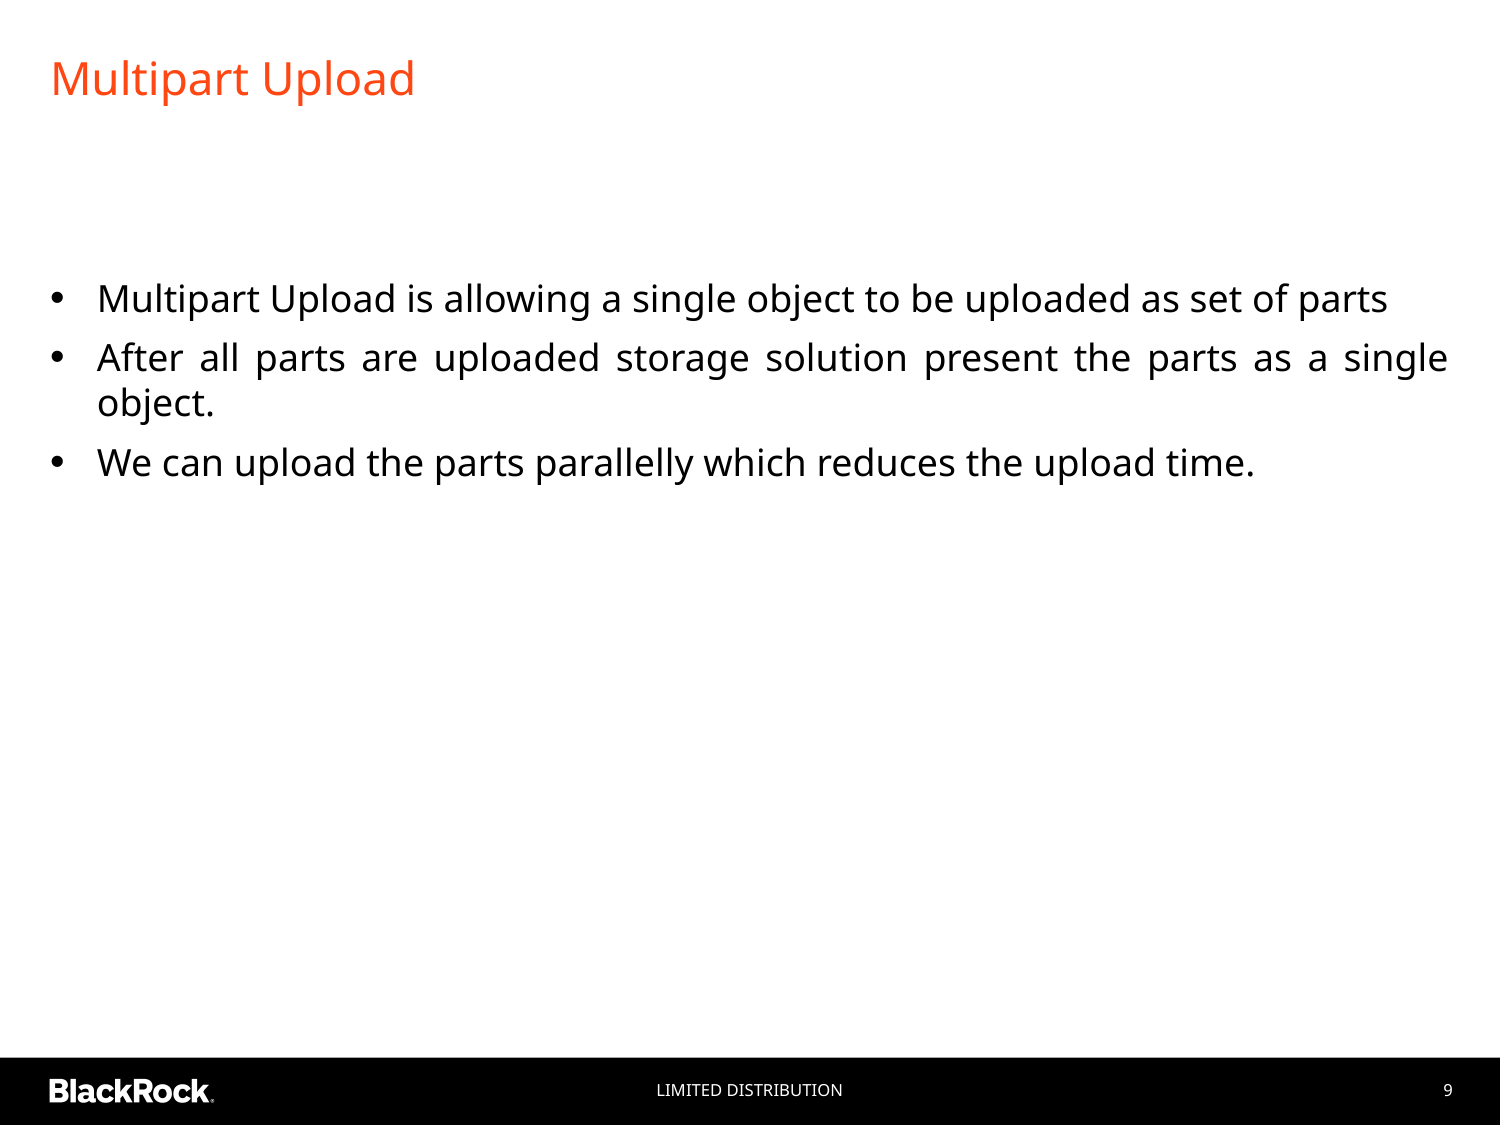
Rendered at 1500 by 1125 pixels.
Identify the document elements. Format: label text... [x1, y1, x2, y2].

footer Limited Distribution [262, 1057, 1238, 1125]
picture [0, 1057, 262, 1125]
slide_number 9 [1385, 1057, 1453, 1125]
title Multipart Upload [50, 49, 1450, 147]
list Multipart Upload is allowing a single object to be uploaded as set of parts After all parts are uploaded storage solution present the parts as a single object. We can upload the parts parallelly which reduces the upload time. [50, 274, 1450, 850]
